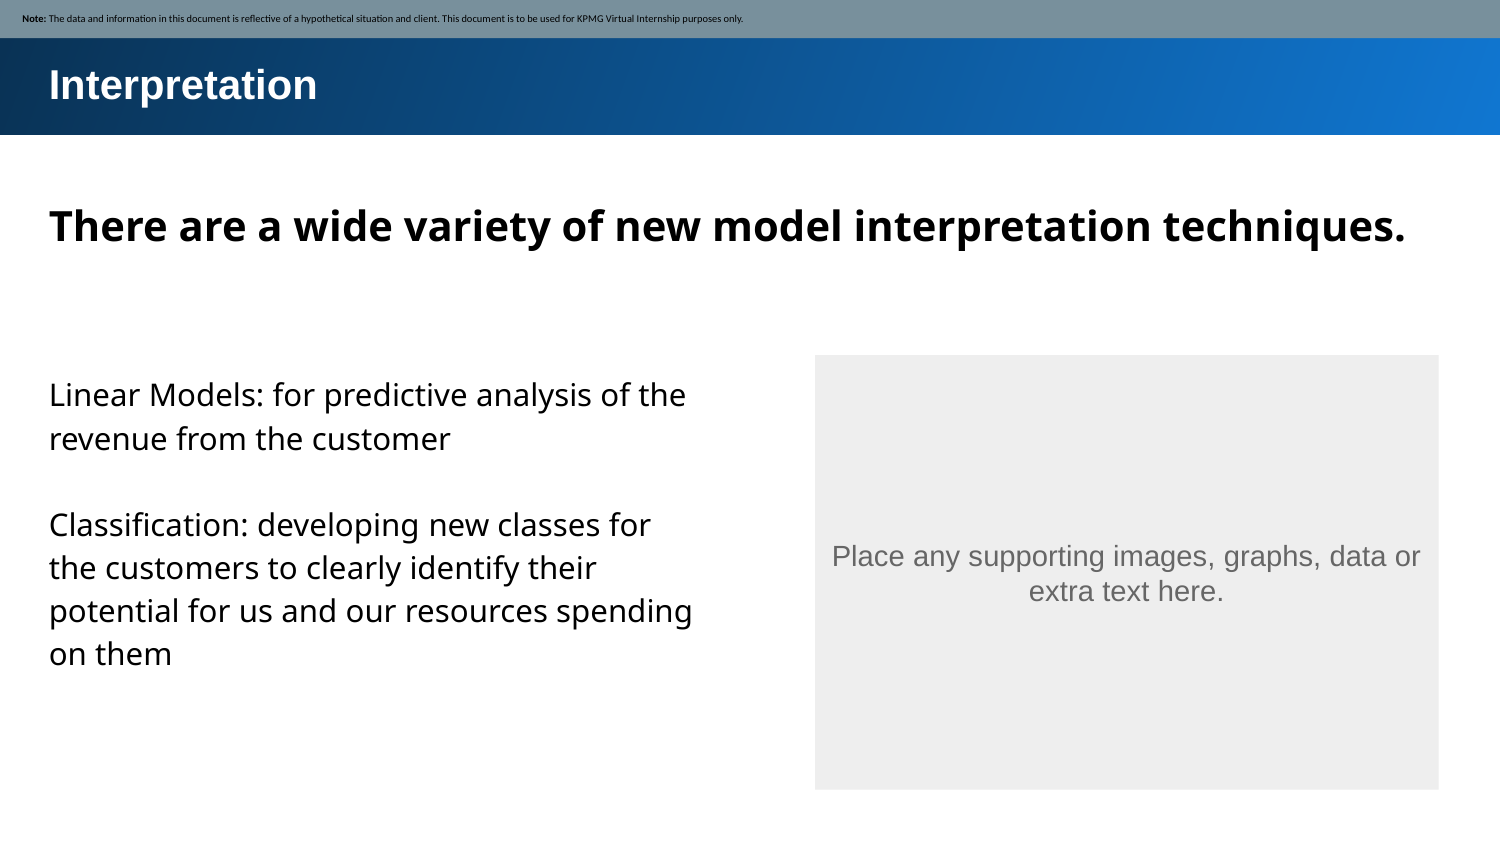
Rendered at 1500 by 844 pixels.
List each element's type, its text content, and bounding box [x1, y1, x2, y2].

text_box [814, 354, 1439, 790]
text_box Note: The data and information in this document is reflective of a hypothetical situation and client. This document is to be used for KPMG Virtual Internship purposes only. [0, 0, 1500, 39]
text_box [0, 39, 1500, 135]
text_box Interpretation [33, 43, 1439, 124]
text_box There are a wide variety of new model interpretation techniques. [33, 177, 1439, 266]
text_box Linear Models: for predictive analysis of the revenue from the customer Classification: developing new classes for the customers to clearly identify their potential for us and our resources spending on them [33, 355, 712, 687]
